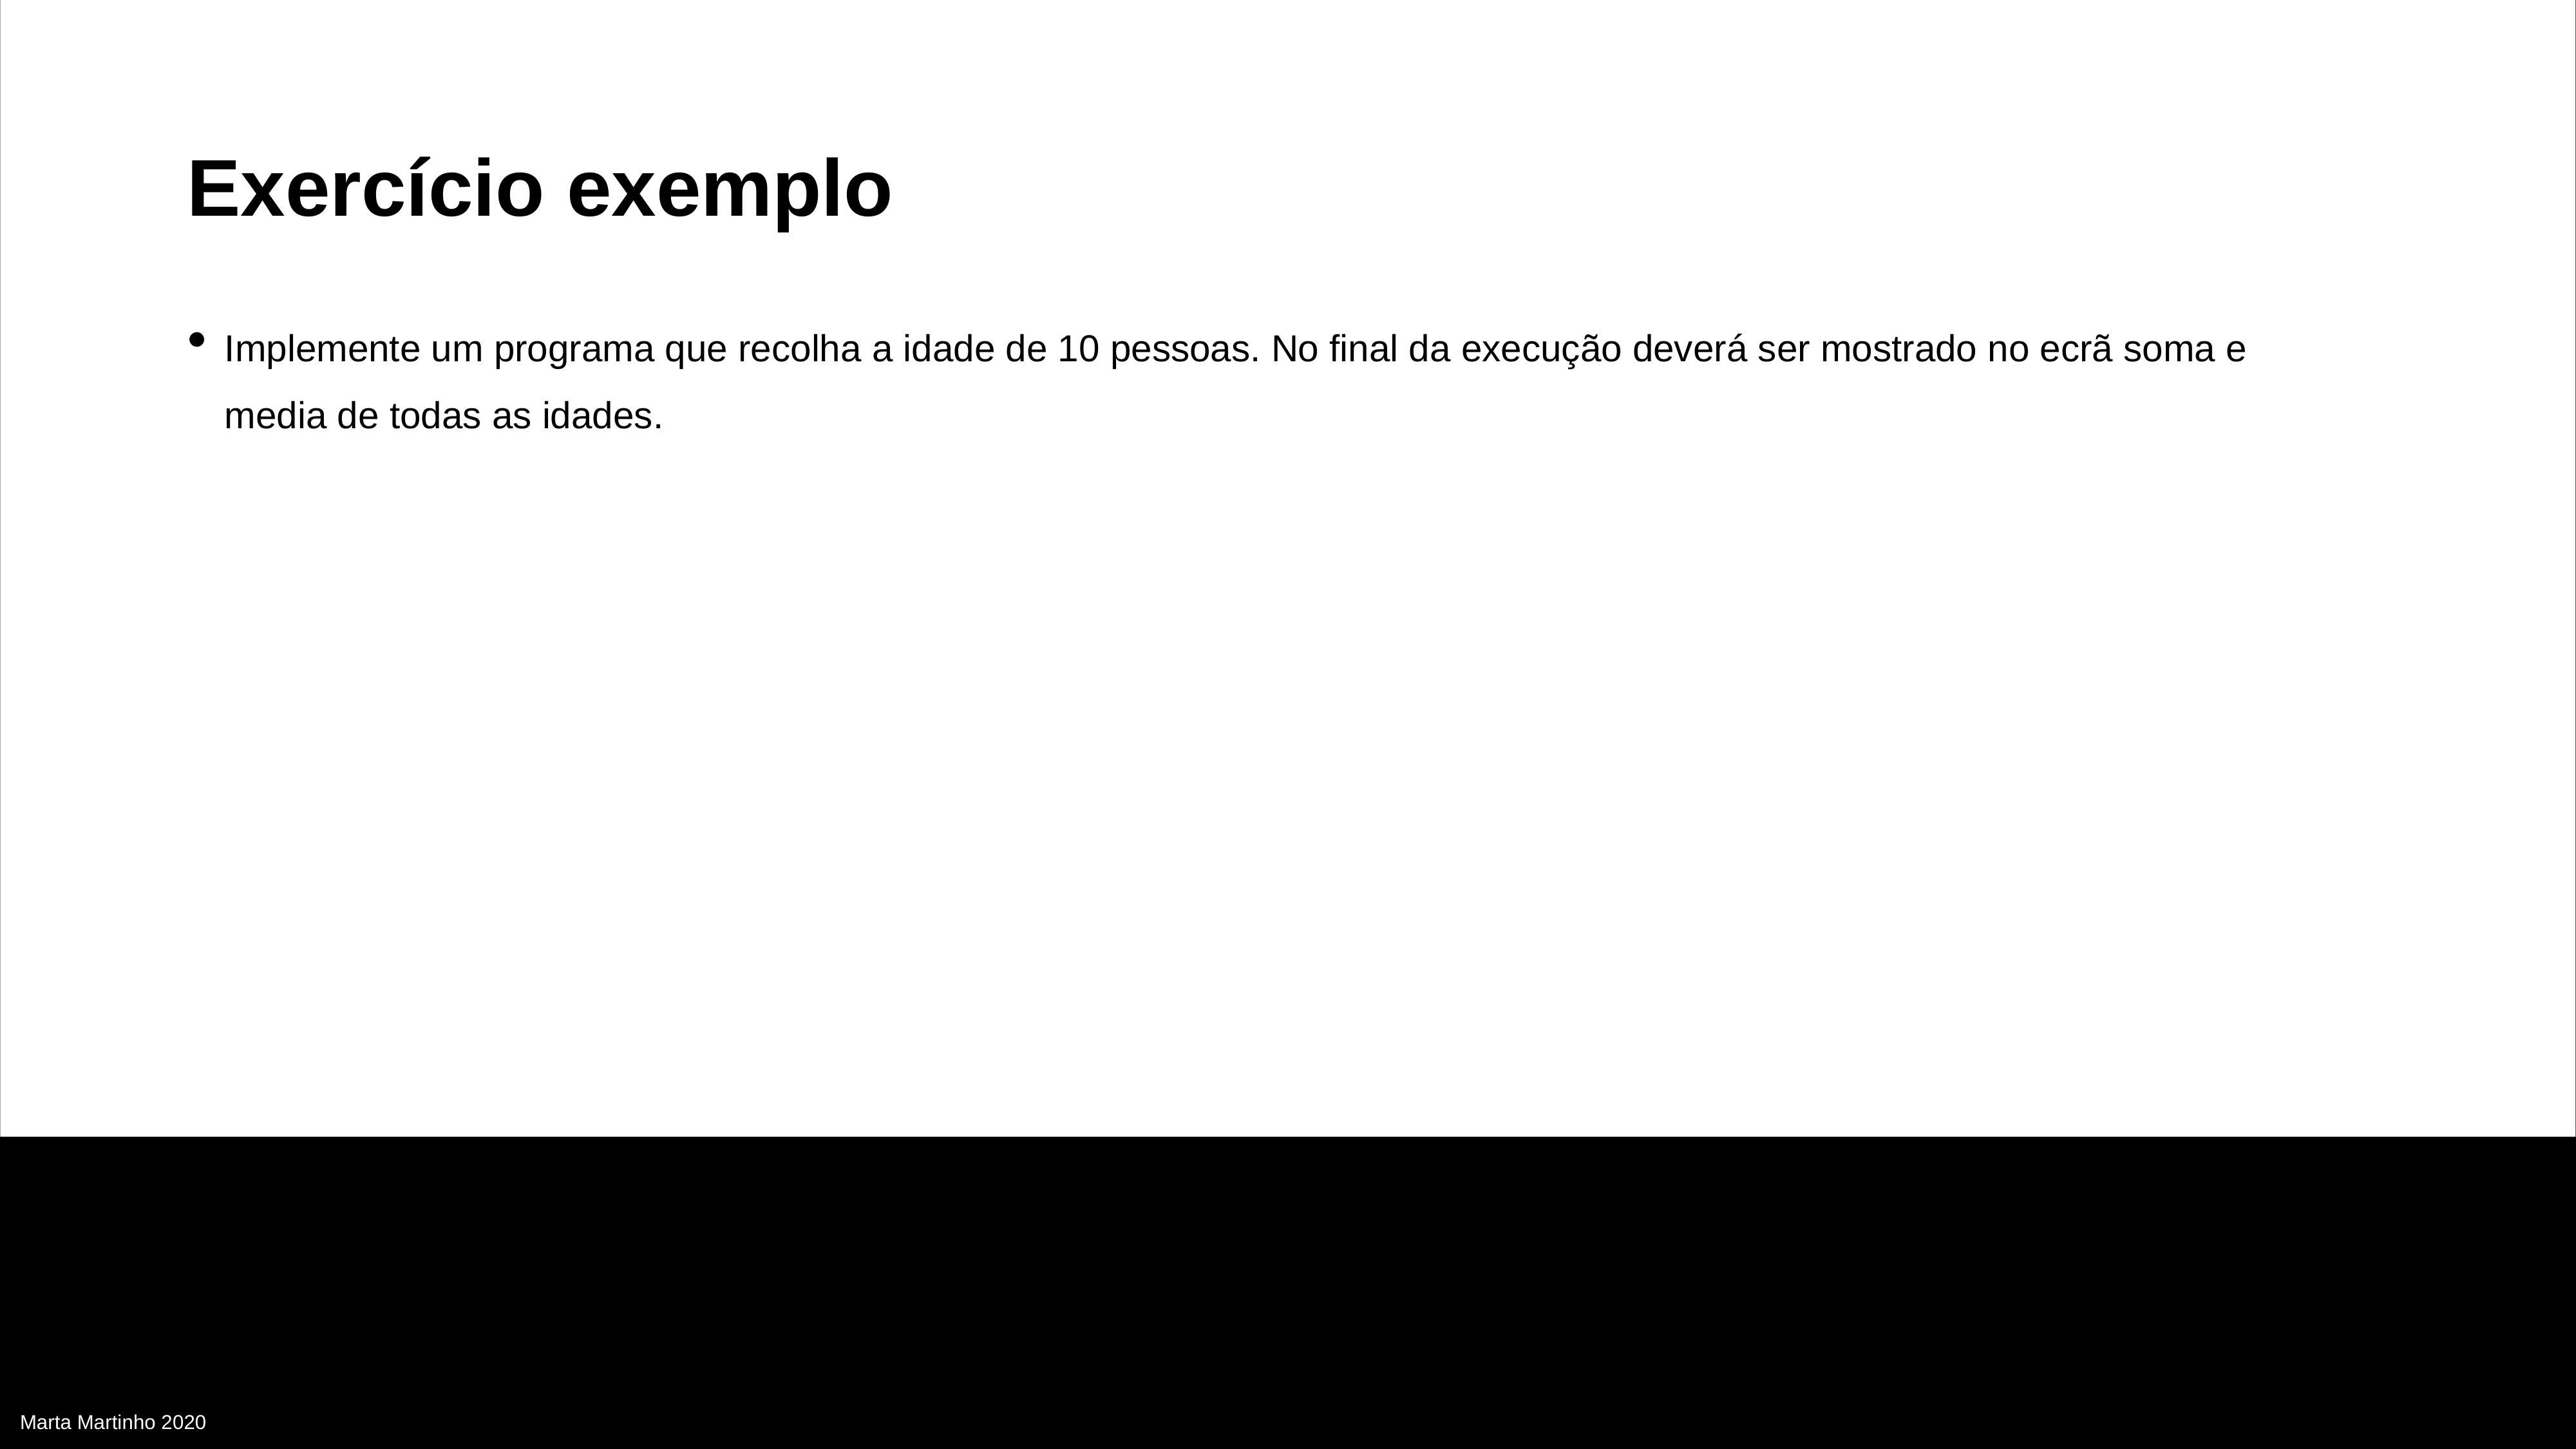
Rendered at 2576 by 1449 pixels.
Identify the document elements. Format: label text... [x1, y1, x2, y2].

text_box [0, 0, 2576, 1137]
text_box Marta Martinho 2020 [14, 1406, 213, 1439]
text_box Implemente um programa que recolha a idade de 10 pessoas. No final da execução deverá ser mostrado no ecrã soma e media de todas as idades. [183, 296, 2362, 554]
text_box Exercício exemplo [182, 130, 1585, 237]
